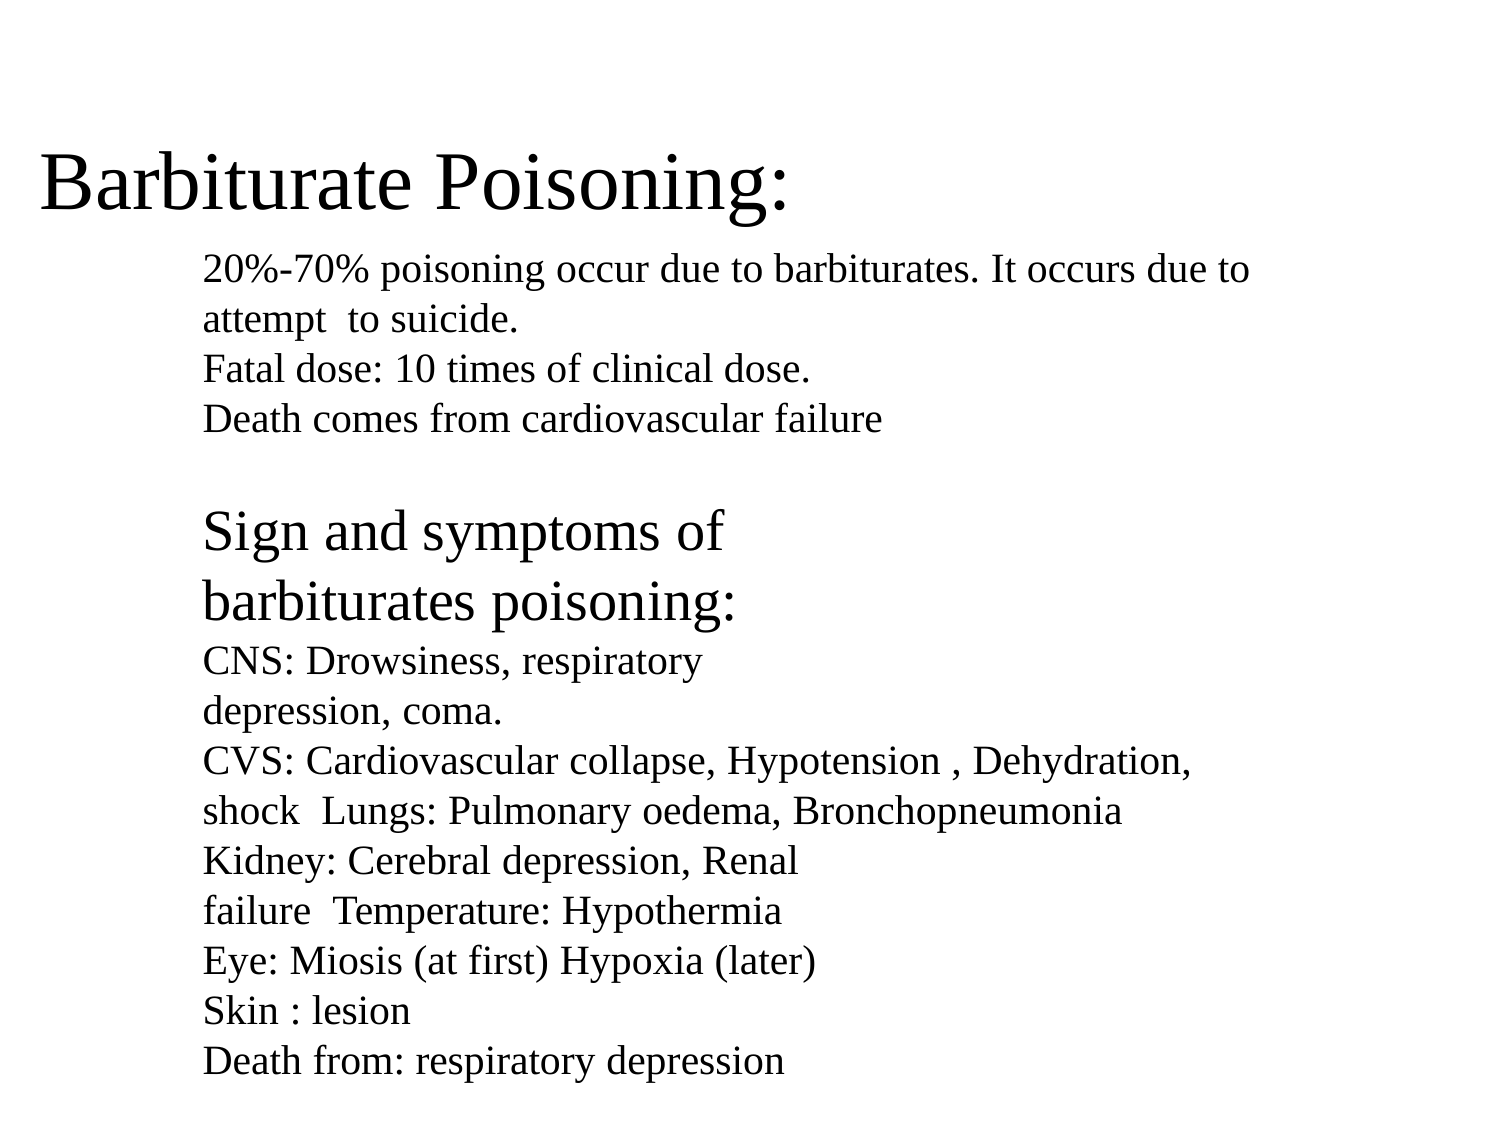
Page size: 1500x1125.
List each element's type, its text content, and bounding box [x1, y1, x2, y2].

text_box 20%-70% poisoning occur due to barbiturates. It occurs due to attempt to suicide. Fatal dose: 10 times of clinical dose. Death comes from cardiovascular failure Sign and symptoms of barbiturates poisoning: CNS: Drowsiness, respiratory depression, coma. CVS: Cardiovascular collapse, Hypotension , Dehydration, shock Lungs: Pulmonary oedema, Bronchopneumonia Kidney: Cerebral depression, Renal failure Temperature: Hypothermia Eye: Miosis (at first) Hypoxia (later) Skin : lesion Death from: respiratory depression [200, 238, 1382, 1084]
title Barbiturate Poisoning: [37, 124, 860, 314]
